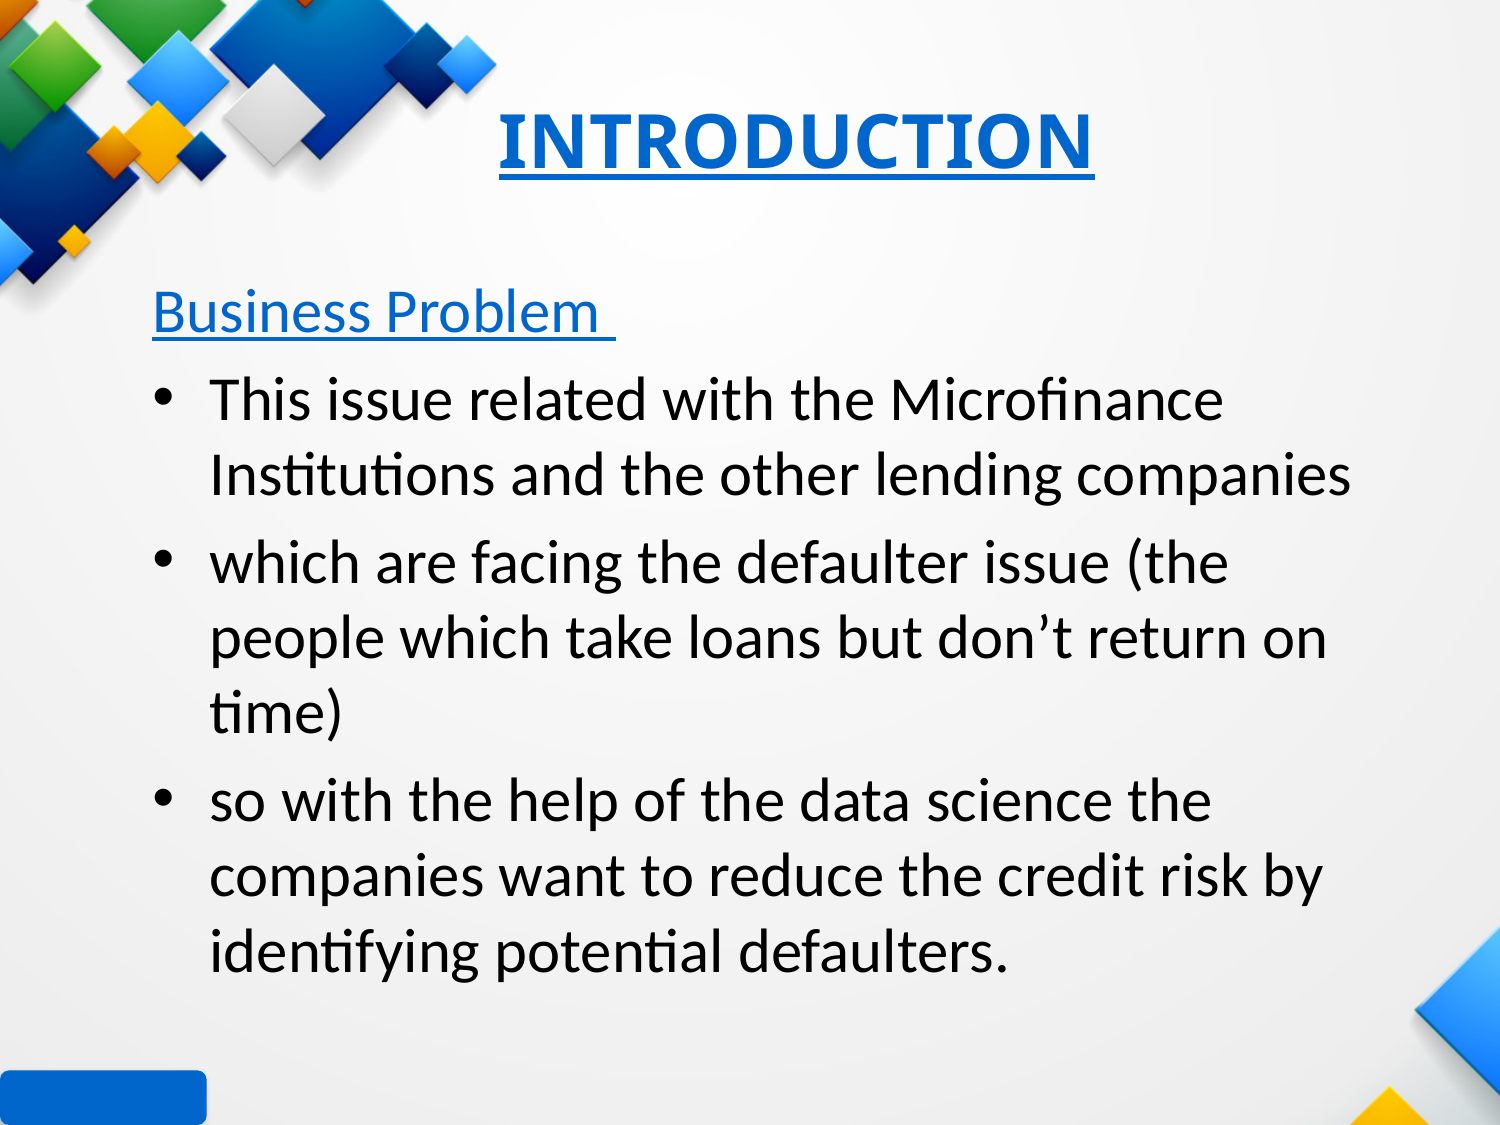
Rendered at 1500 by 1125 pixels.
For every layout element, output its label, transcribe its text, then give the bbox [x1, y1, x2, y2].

picture [297, 0, 312, 8]
text_box [0, 1068, 209, 1125]
picture [0, 0, 1500, 1125]
list Business Problem This issue related with the Microfinance Institutions and the other lending companies which are facing the defaulter issue (the people which take loans but don’t return on time) so with the help of the data science the companies want to reduce the credit risk by identifying potential defaulters. [137, 262, 1400, 1005]
title INTRODUCTION [253, 45, 1341, 233]
